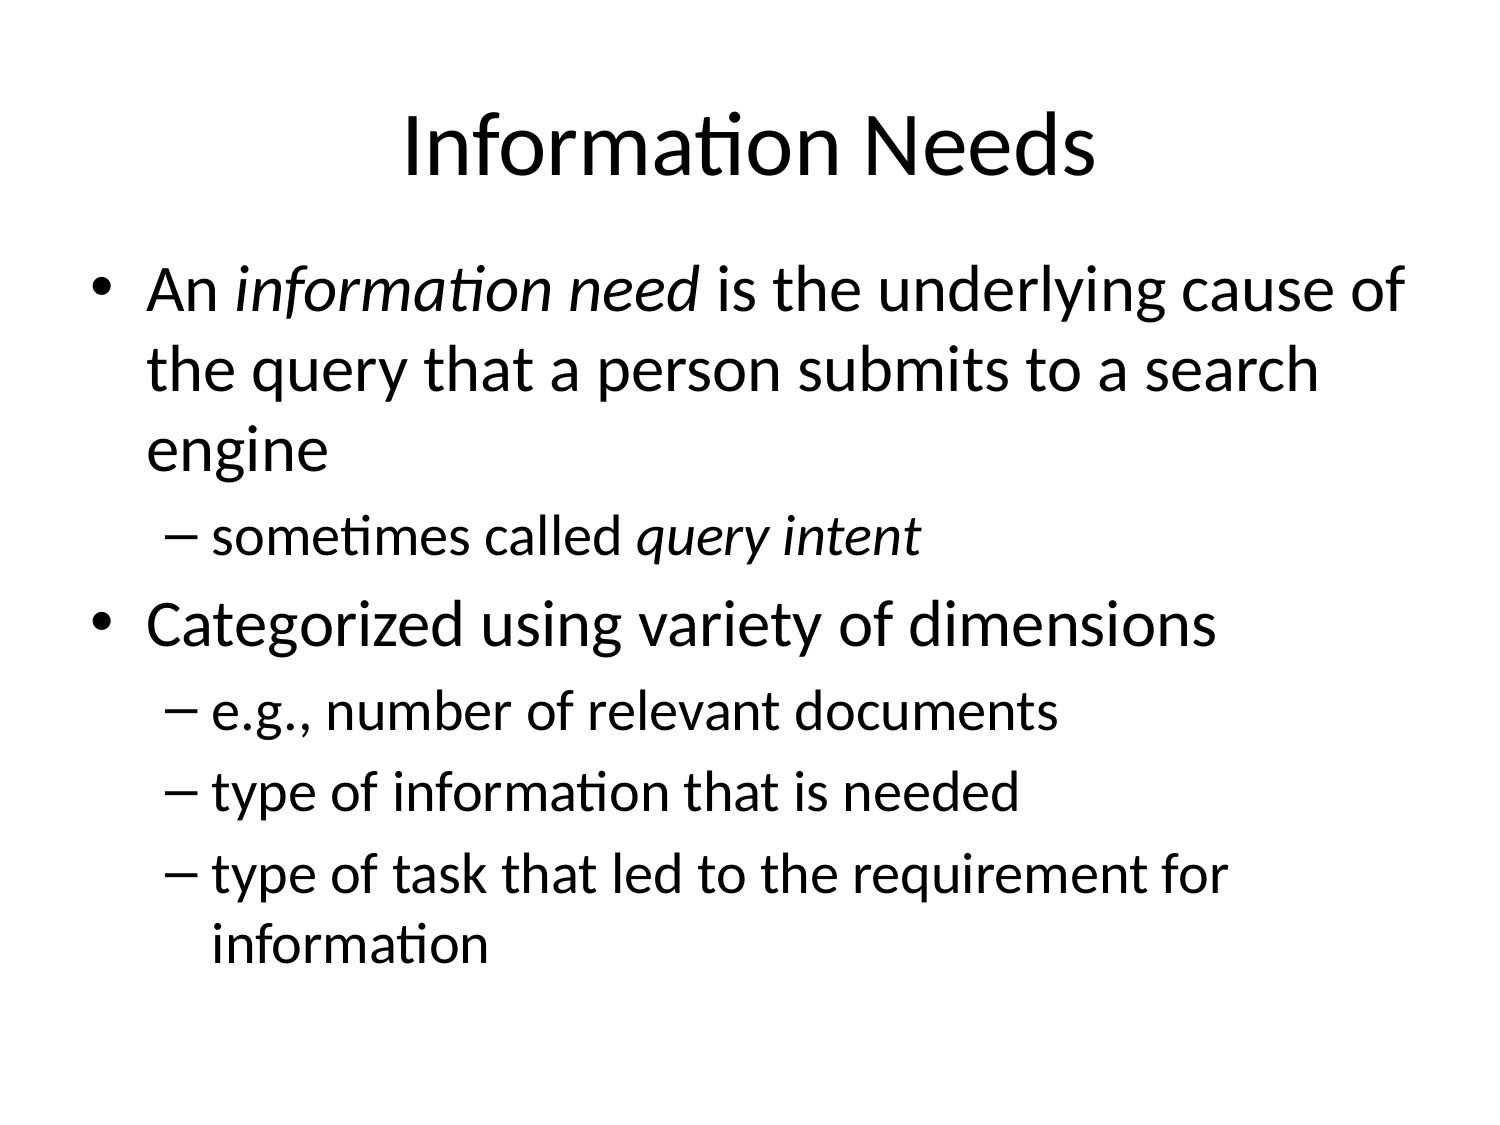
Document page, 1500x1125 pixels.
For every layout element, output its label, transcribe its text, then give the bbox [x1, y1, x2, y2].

list An information need is the underlying cause of the query that a person submits to a search engine sometimes called query intent Categorized using variety of dimensions e.g., number of relevant documents type of information that is needed type of task that led to the requirement for information [75, 237, 1425, 1013]
title Information Needs [75, 45, 1425, 233]
